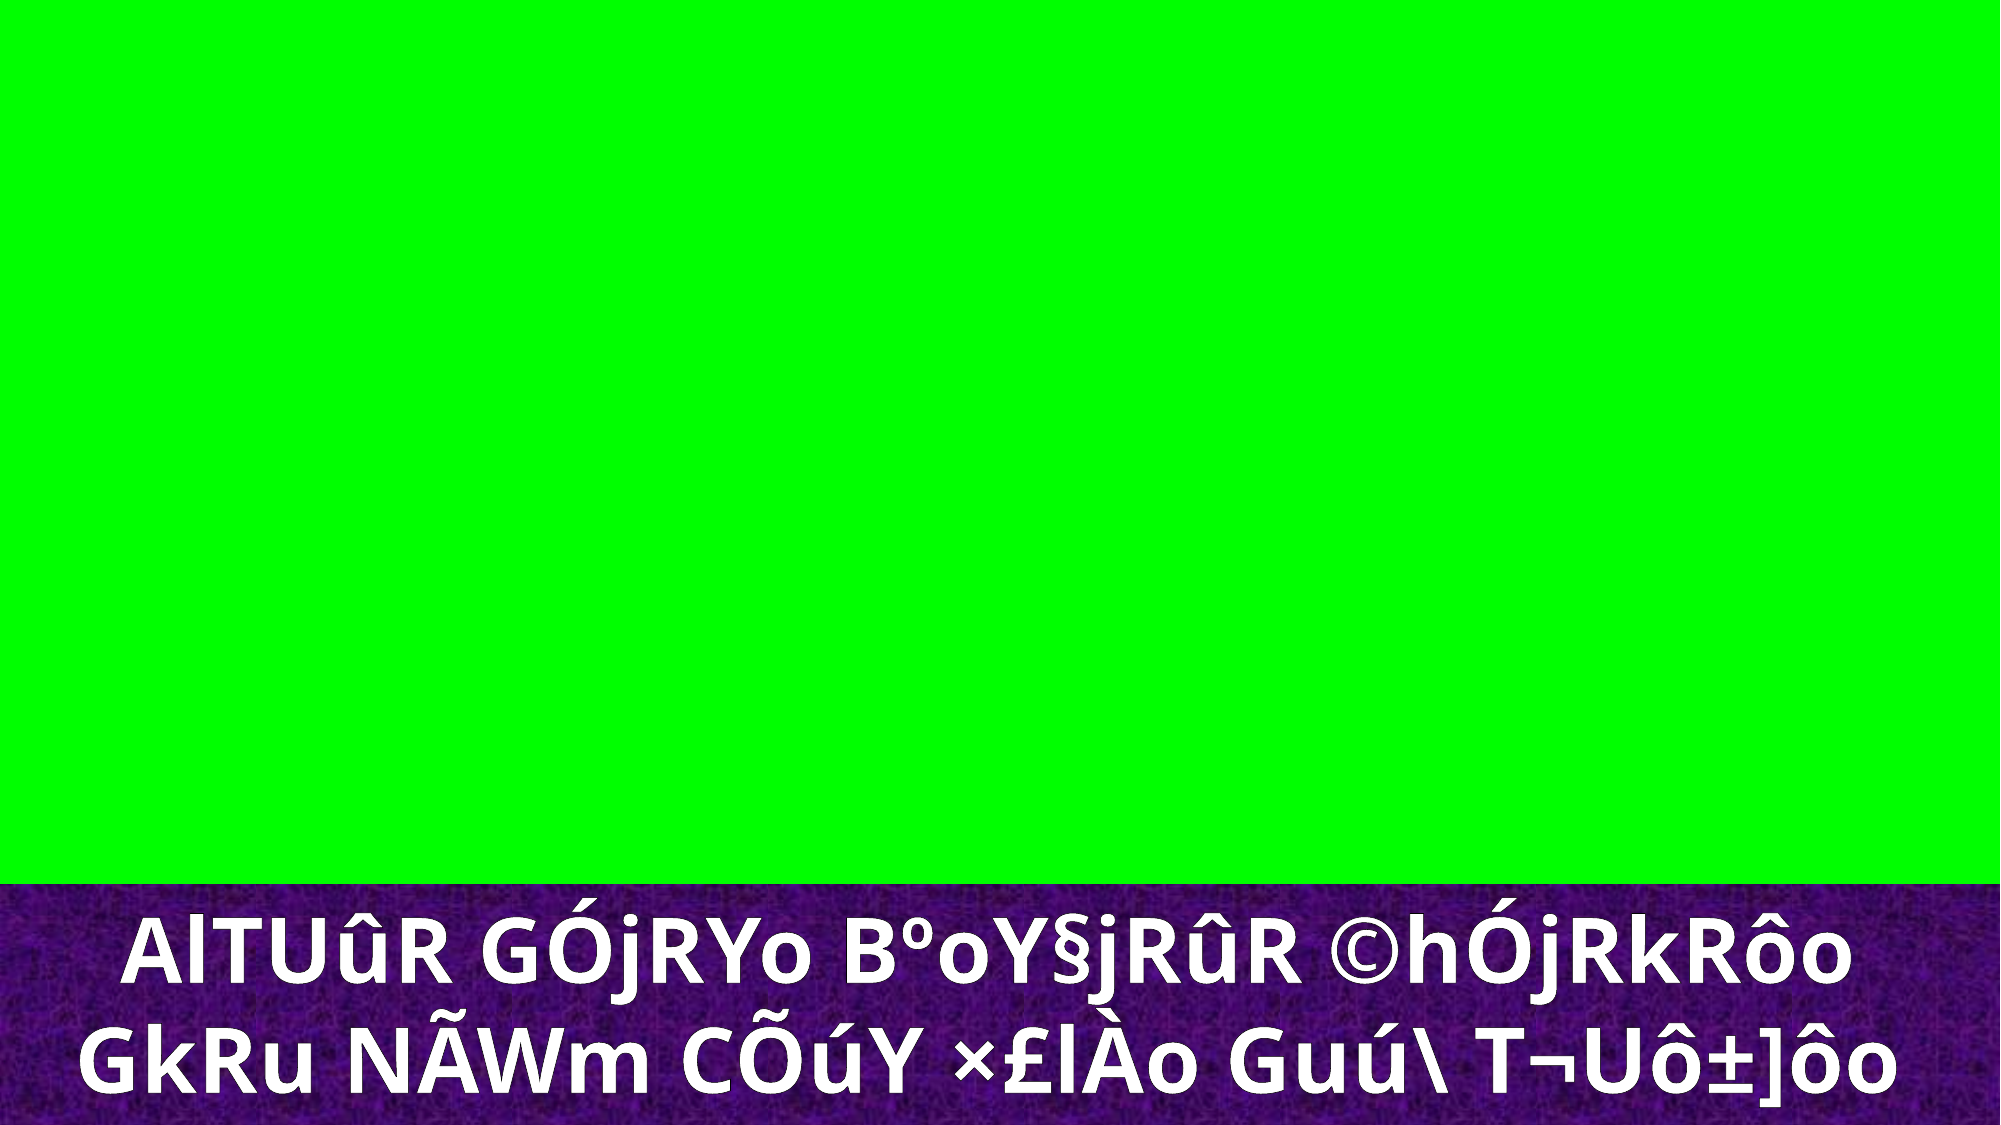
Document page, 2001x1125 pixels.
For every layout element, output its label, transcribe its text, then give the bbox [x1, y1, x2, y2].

text_box AlTUûR GÓjRYo BºoY§jRûR ©hÓjRkRôo GkRu NÃWm CÕúY ×£lÀo Guú\ T¬Uô±]ôo [0, 884, 2000, 1119]
text_box [0, 1119, 2000, 1125]
